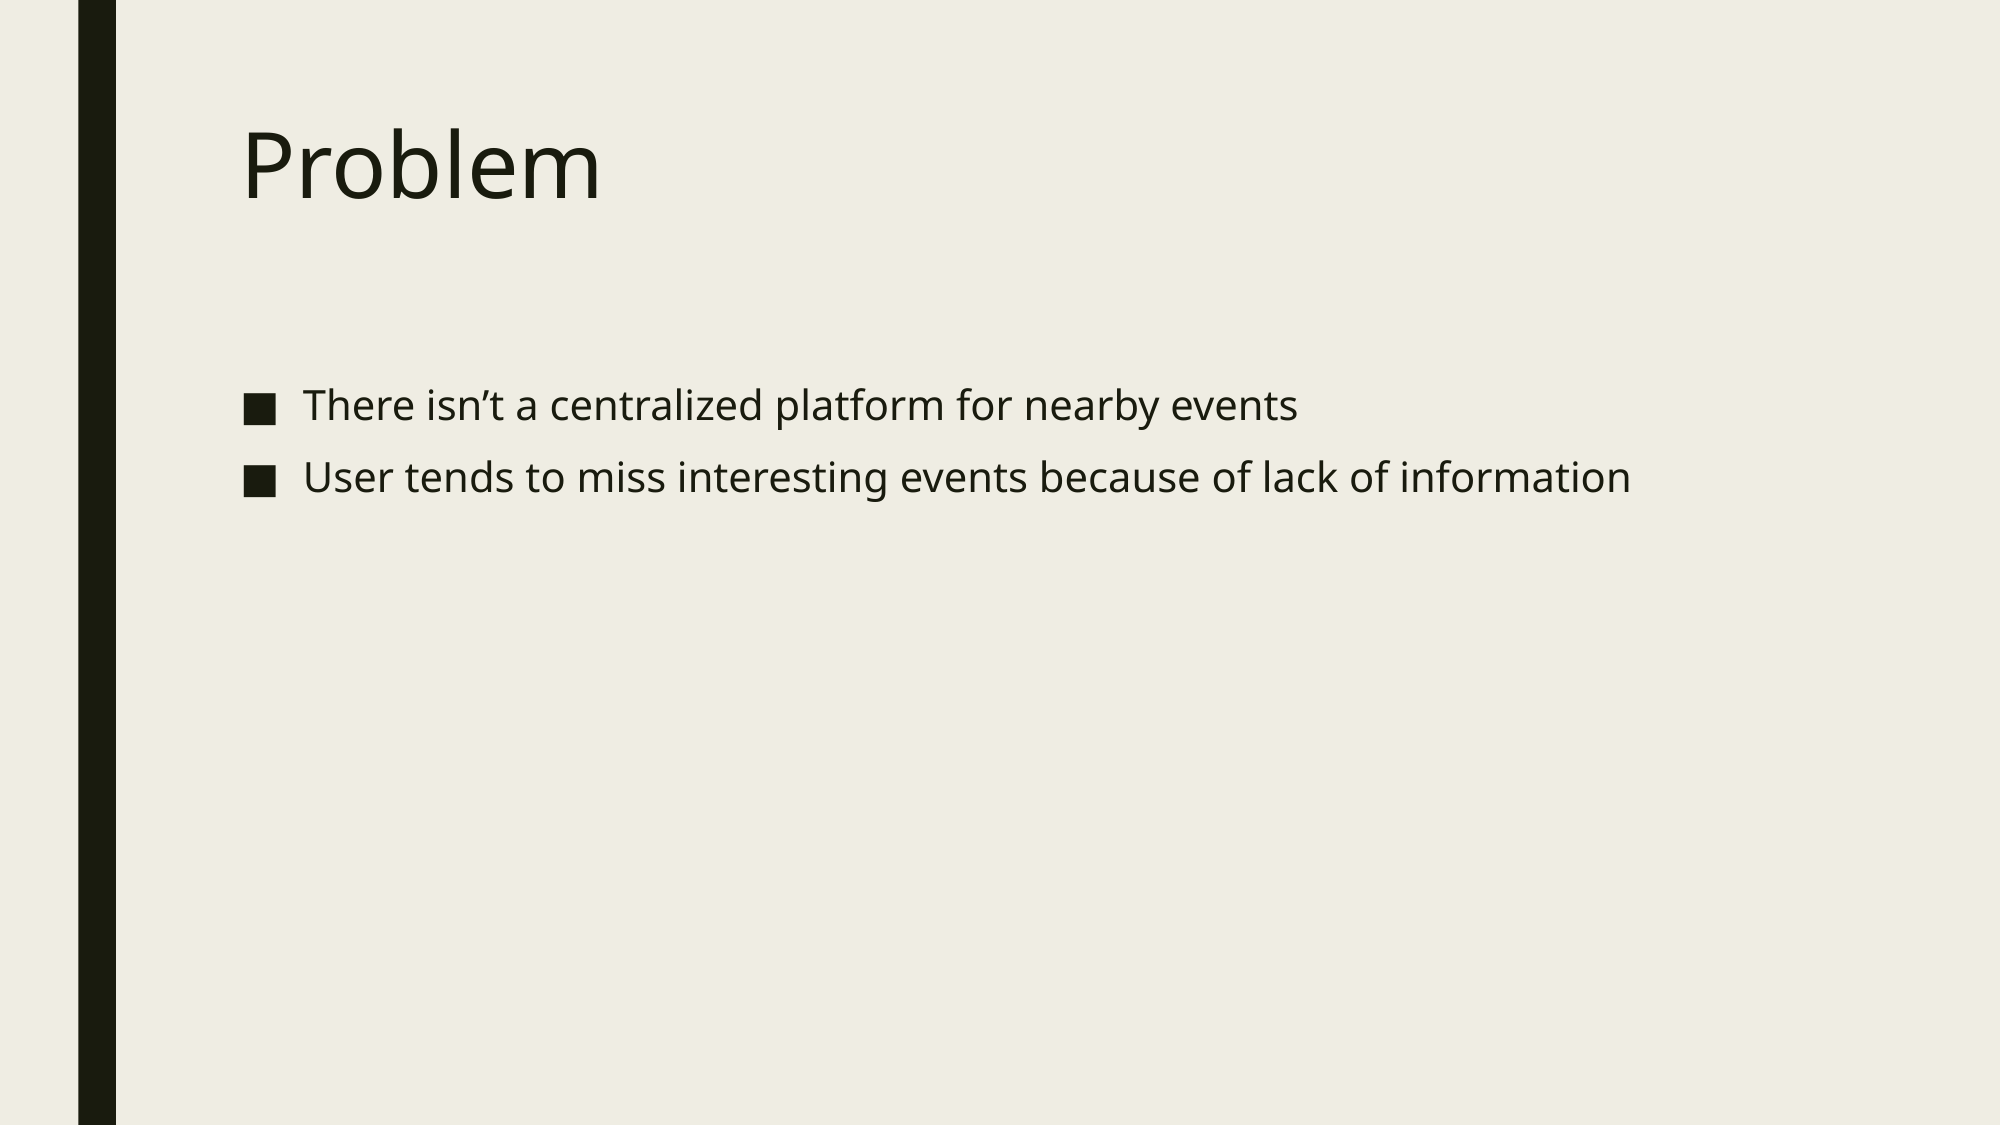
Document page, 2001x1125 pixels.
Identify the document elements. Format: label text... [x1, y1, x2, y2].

list There isn’t a centralized platform for nearby events User tends to miss interesting events because of lack of information [225, 375, 1800, 963]
title Problem [225, 112, 1800, 357]
